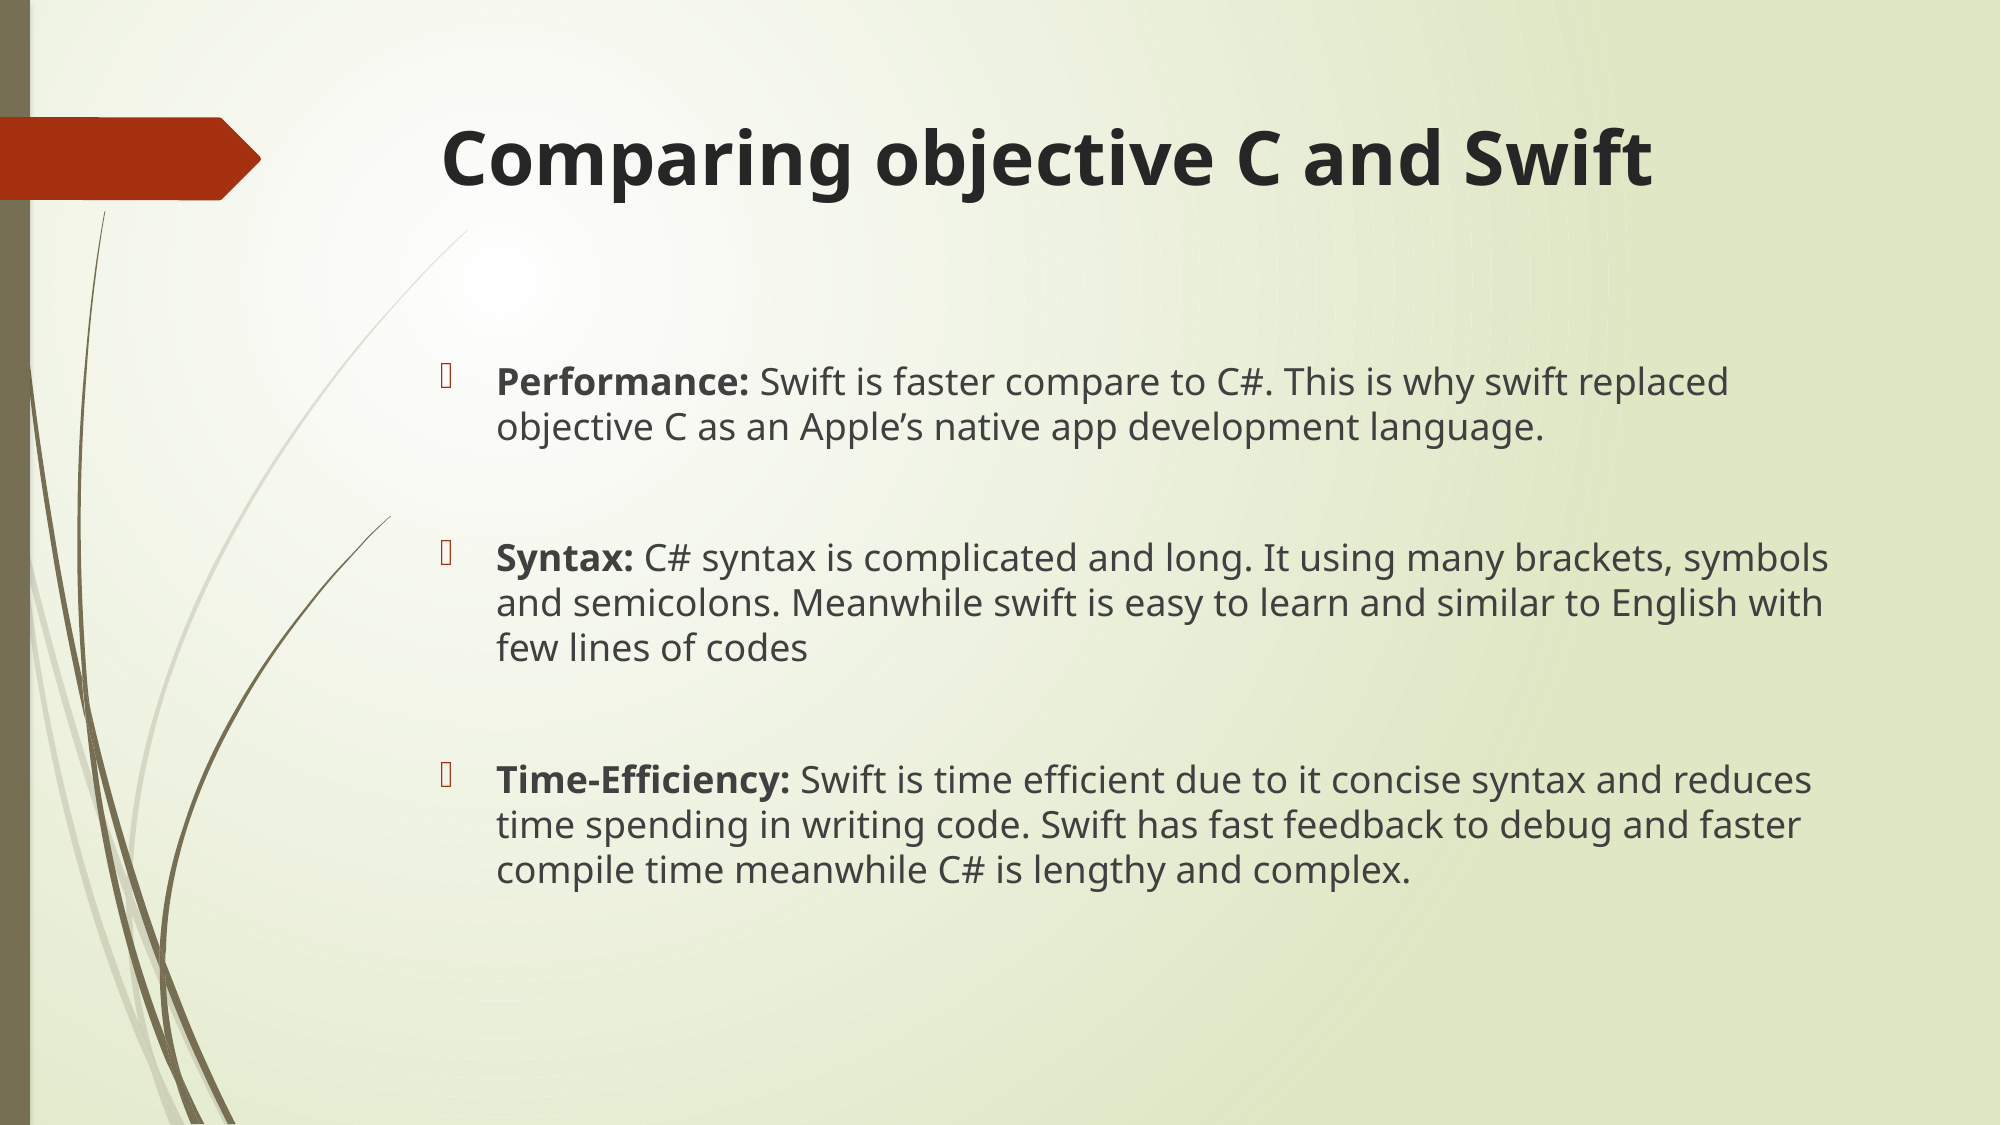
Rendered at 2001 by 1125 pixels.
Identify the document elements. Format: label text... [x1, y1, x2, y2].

title Comparing objective C and Swift [425, 102, 1888, 313]
list Performance: Swift is faster compare to C#. This is why swift replaced objective C as an Apple’s native app development language. Syntax: C# syntax is complicated and long. It using many brackets, symbols and semicolons. Meanwhile swift is easy to learn and similar to English with few lines of codes Time-Efficiency: Swift is time efficient due to it concise syntax and reduces time spending in writing code. Swift has fast feedback to debug and faster compile time meanwhile C# is lengthy and complex. [424, 350, 1888, 970]
